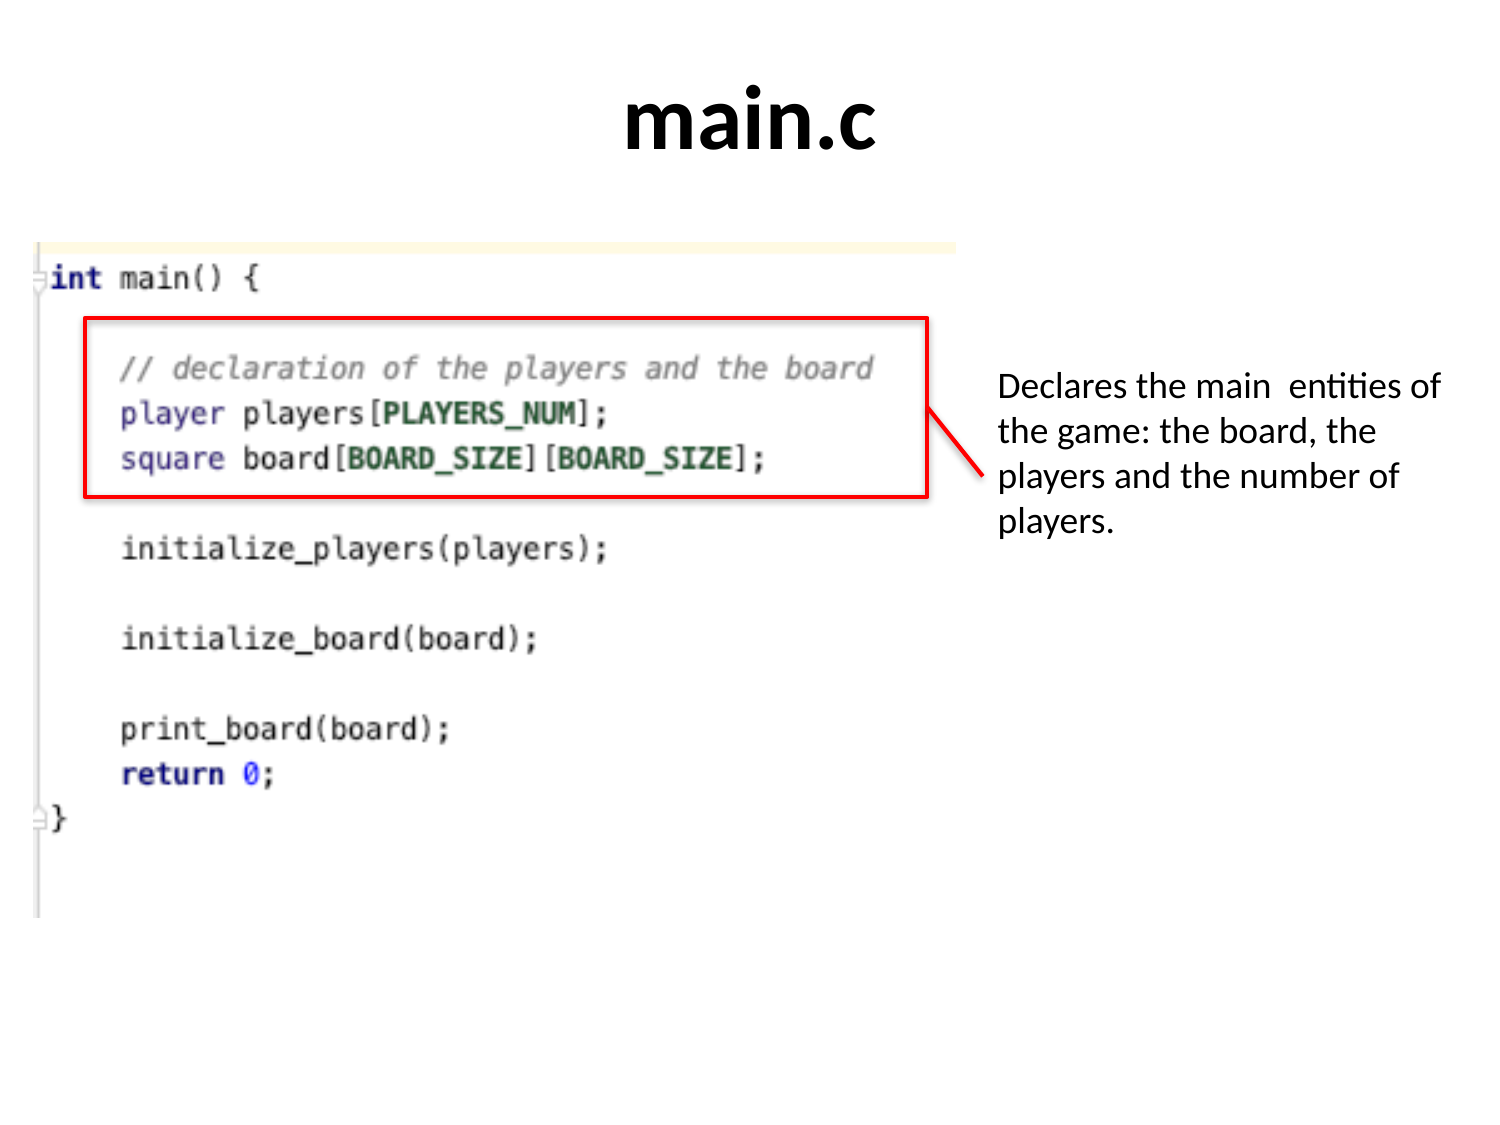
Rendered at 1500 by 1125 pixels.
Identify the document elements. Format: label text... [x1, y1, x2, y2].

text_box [927, 407, 984, 477]
picture [33, 242, 956, 918]
text_box Declares the main entities of the game: the board, the players and the number of players. [982, 353, 1473, 549]
text_box main.c [0, 35, 1500, 190]
